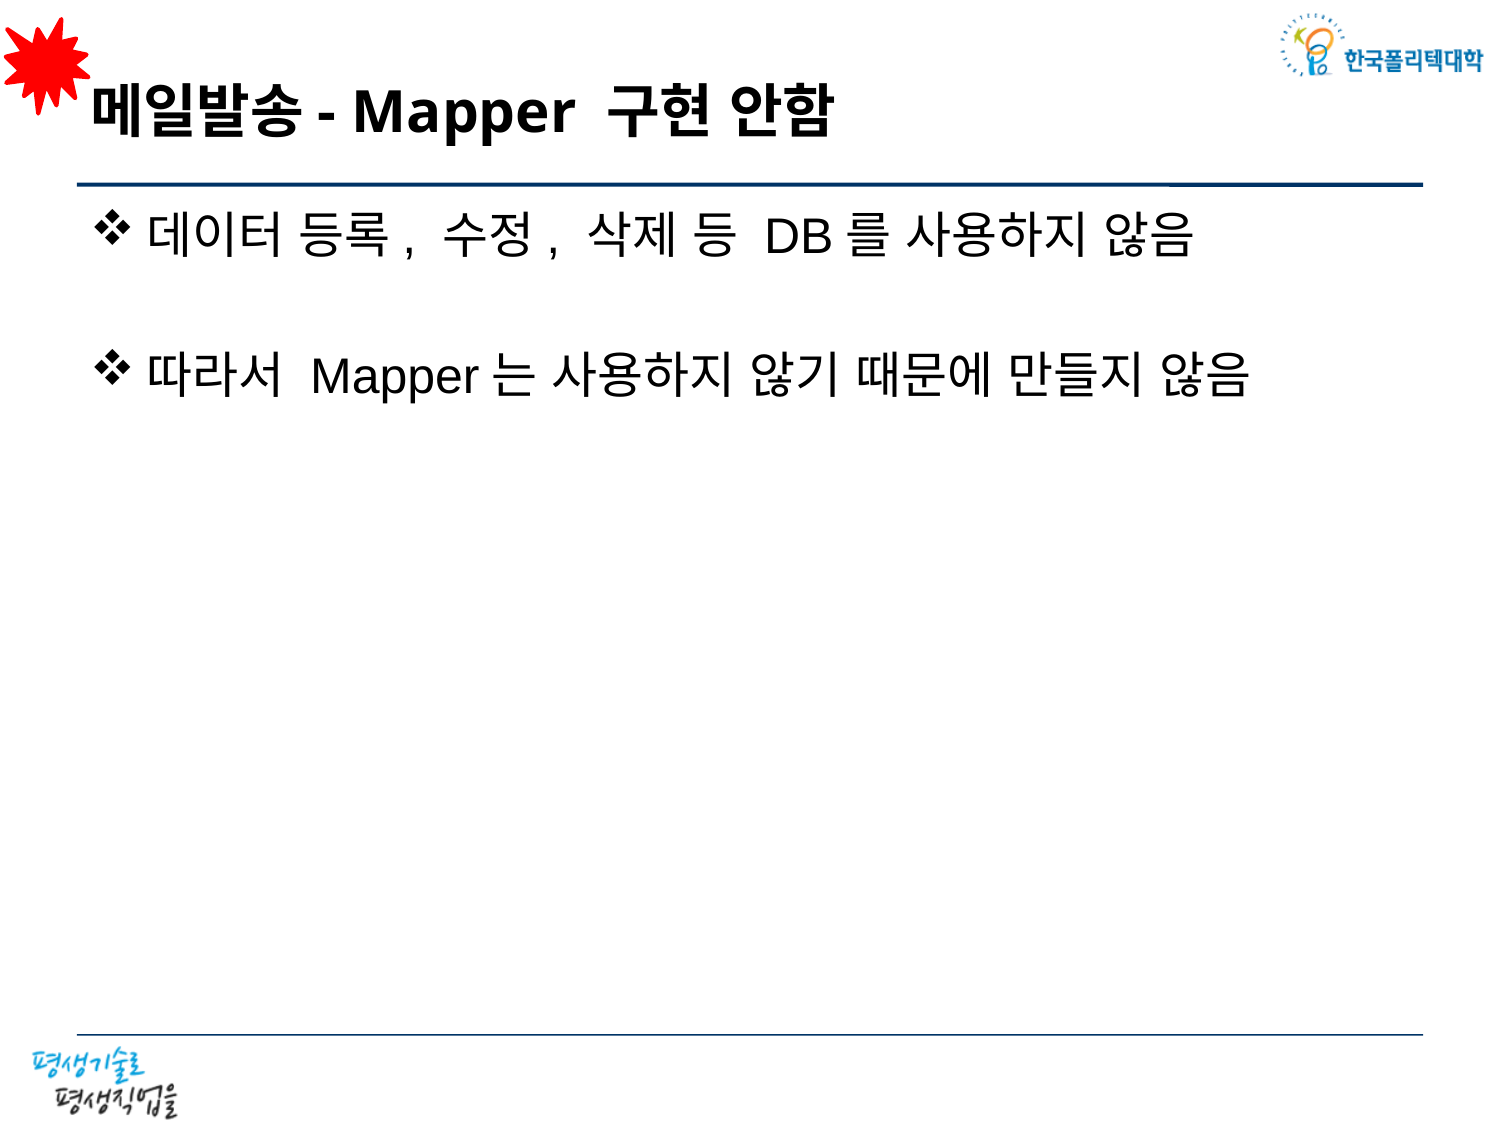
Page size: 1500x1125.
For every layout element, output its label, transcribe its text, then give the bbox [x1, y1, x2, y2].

list 데이터 등록, 수정, 삭제 등 DB를 사용하지 않음 따라서 Mapper는 사용하지 않기 때문에 만들지 않음 [74, 196, 1424, 1006]
text_box [3, 17, 91, 116]
picture [1275, 6, 1489, 84]
title 메일발송- Mapper 구현 안함 [74, 44, 1426, 173]
picture [17, 1039, 226, 1122]
